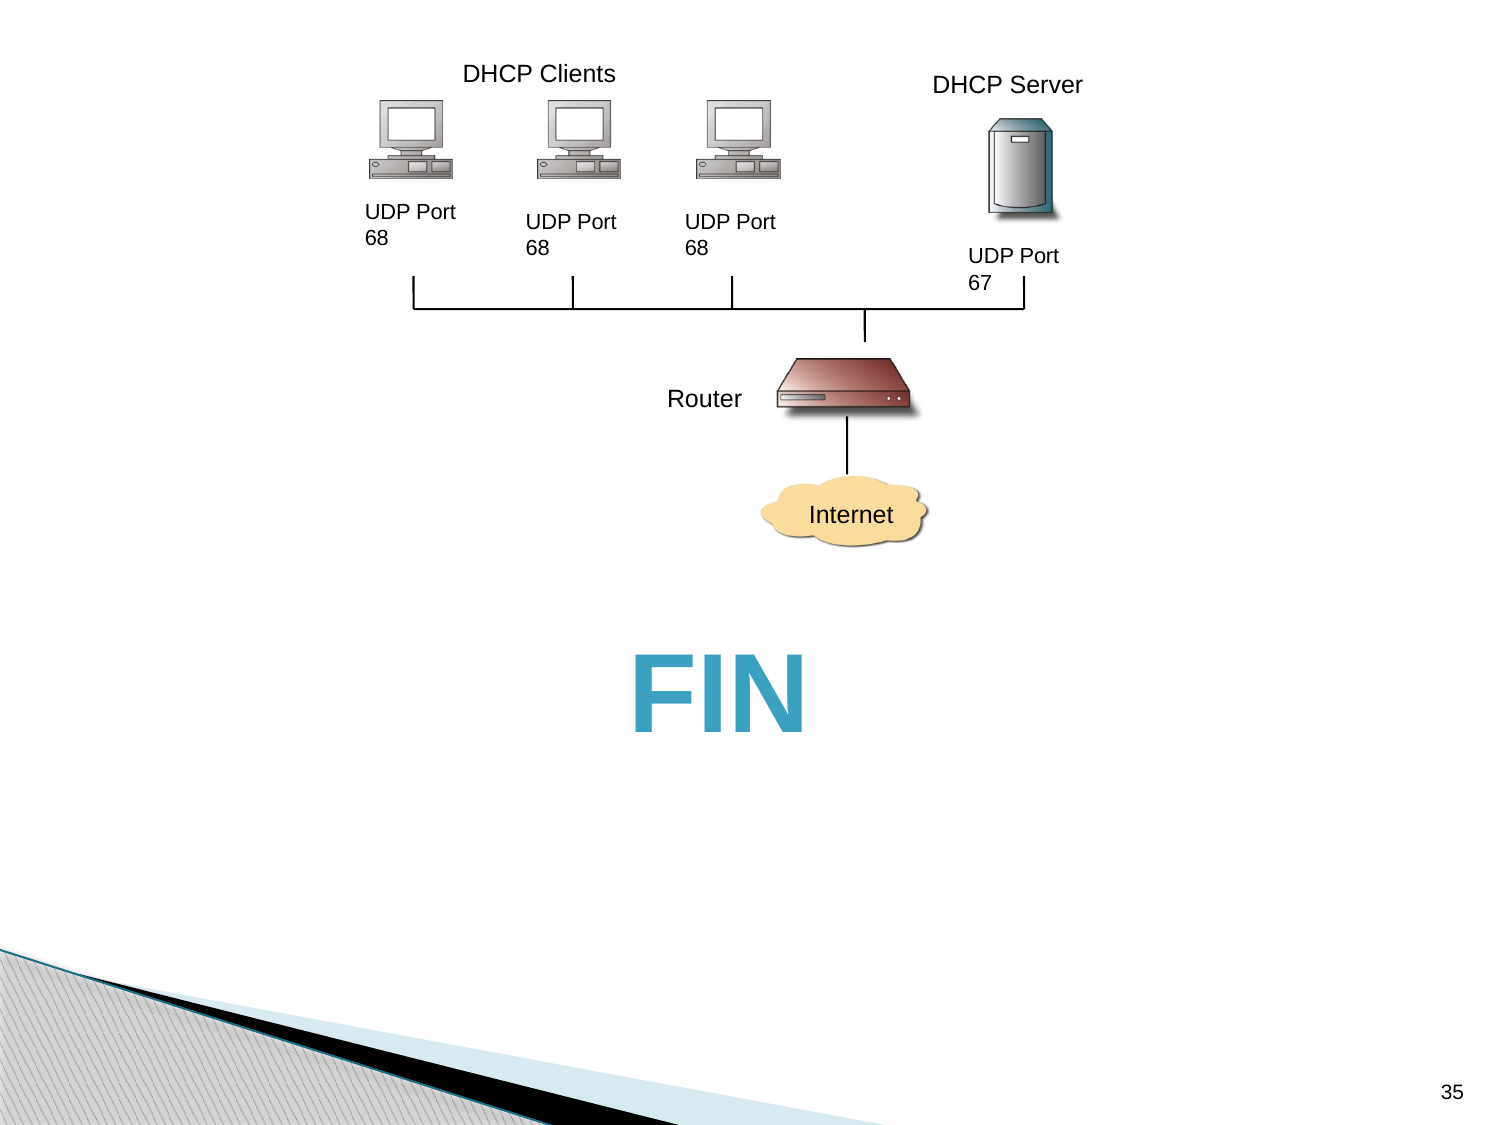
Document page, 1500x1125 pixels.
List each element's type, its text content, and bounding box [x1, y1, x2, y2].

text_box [349, 49, 1113, 549]
text_box FIN [613, 612, 826, 763]
slide_number 35 [1418, 1051, 1479, 1112]
